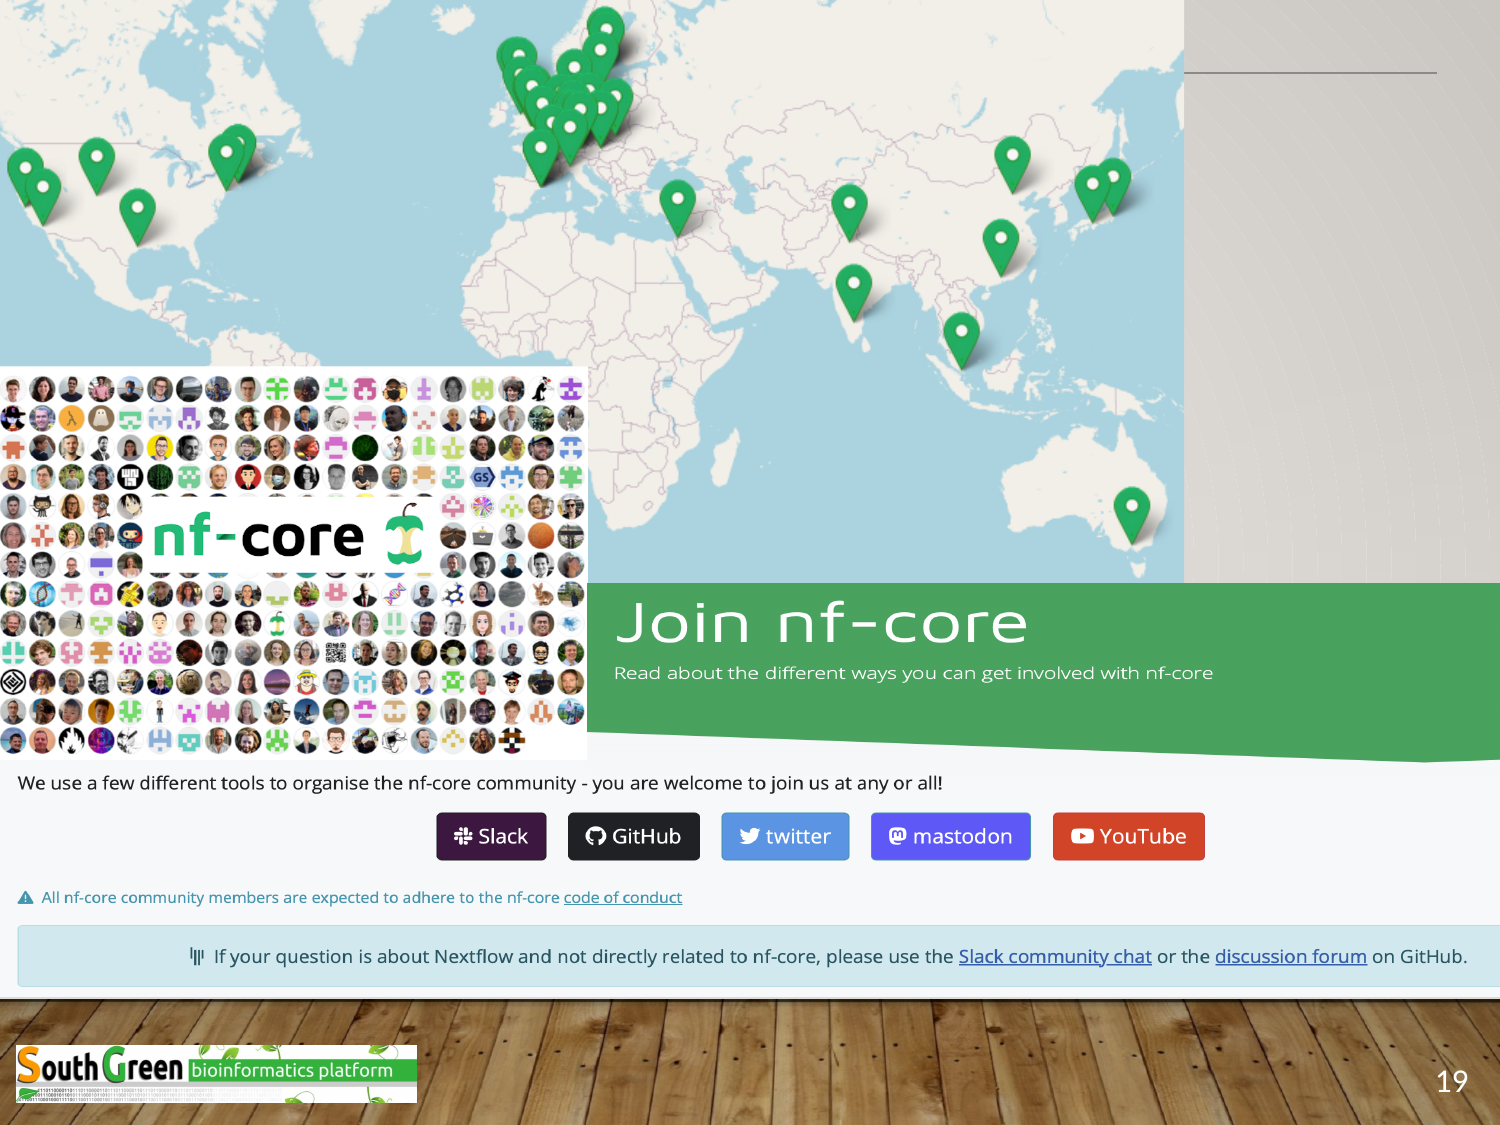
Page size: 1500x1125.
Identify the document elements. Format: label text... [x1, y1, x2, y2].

picture [0, 999, 1500, 1125]
slide_number 19 [1369, 1051, 1484, 1105]
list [0, 760, 1500, 997]
picture [0, 0, 1500, 775]
